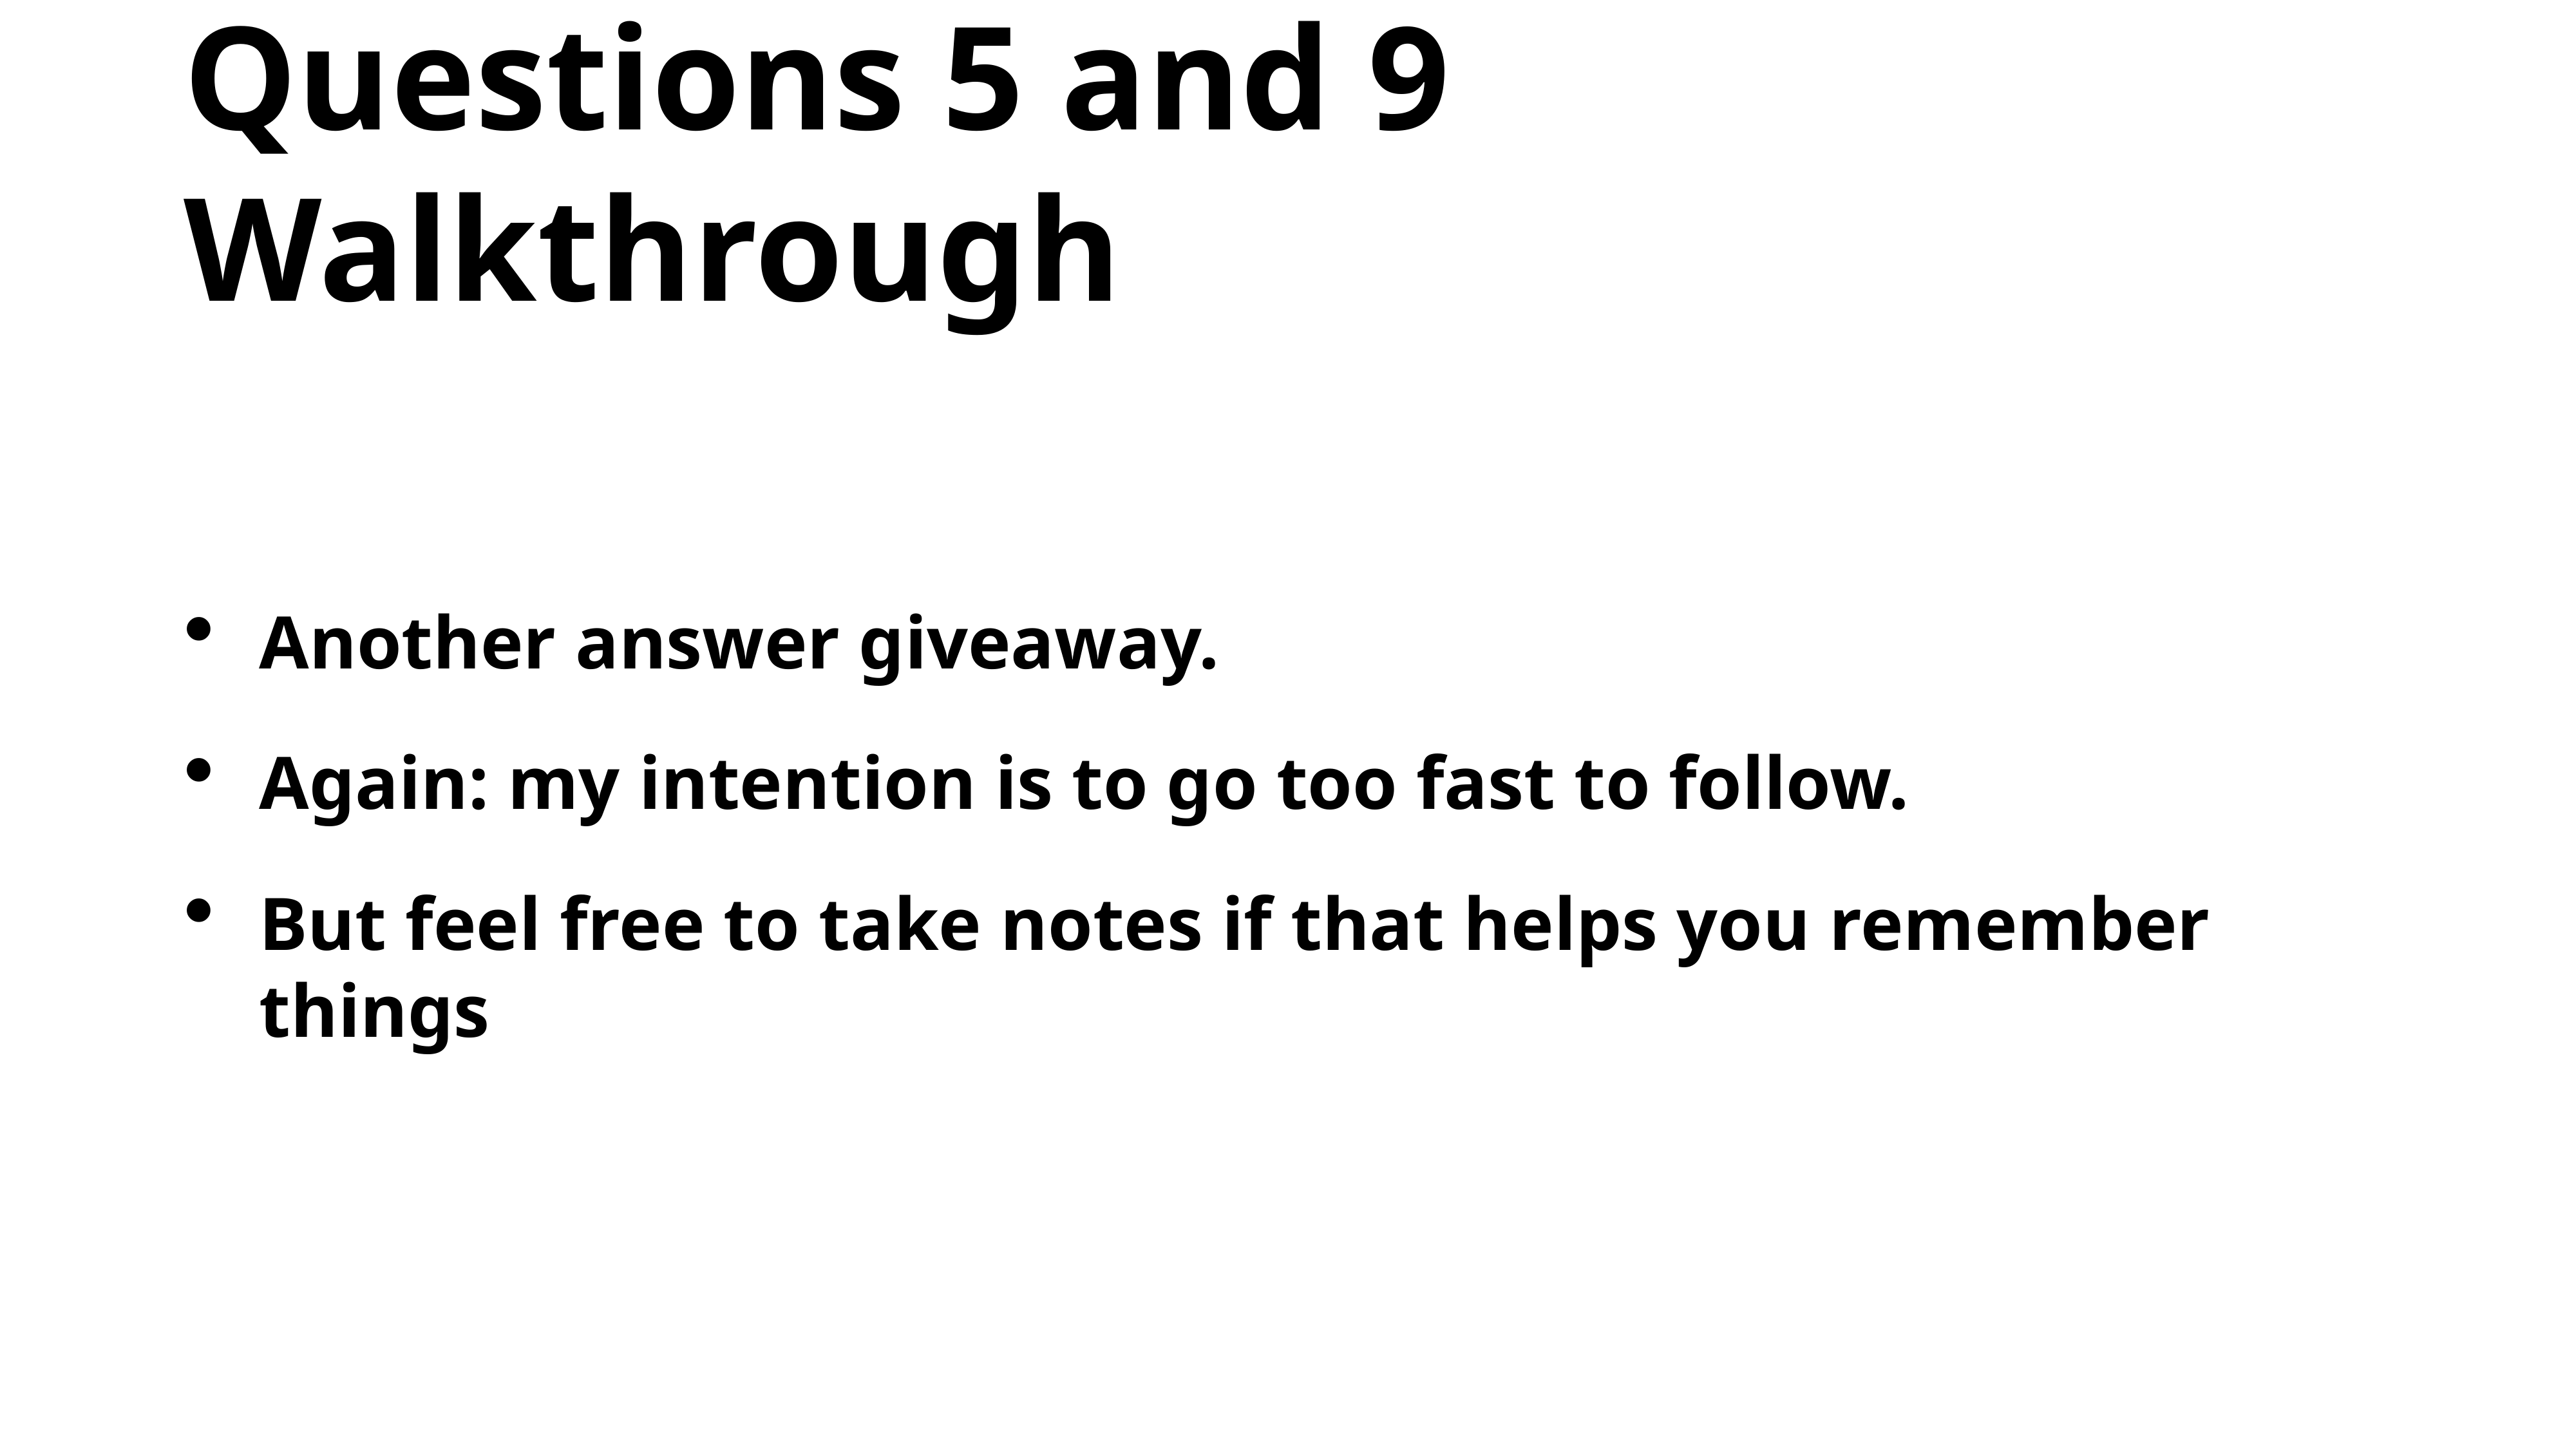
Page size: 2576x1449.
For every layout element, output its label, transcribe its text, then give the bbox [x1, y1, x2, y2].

list Another answer giveaway. Again: my intention is to go too fast to follow. But feel free to take notes if that helps you remember things [178, 332, 2398, 1316]
title Questions 5 and 9 Walkthrough [178, 37, 2398, 279]
